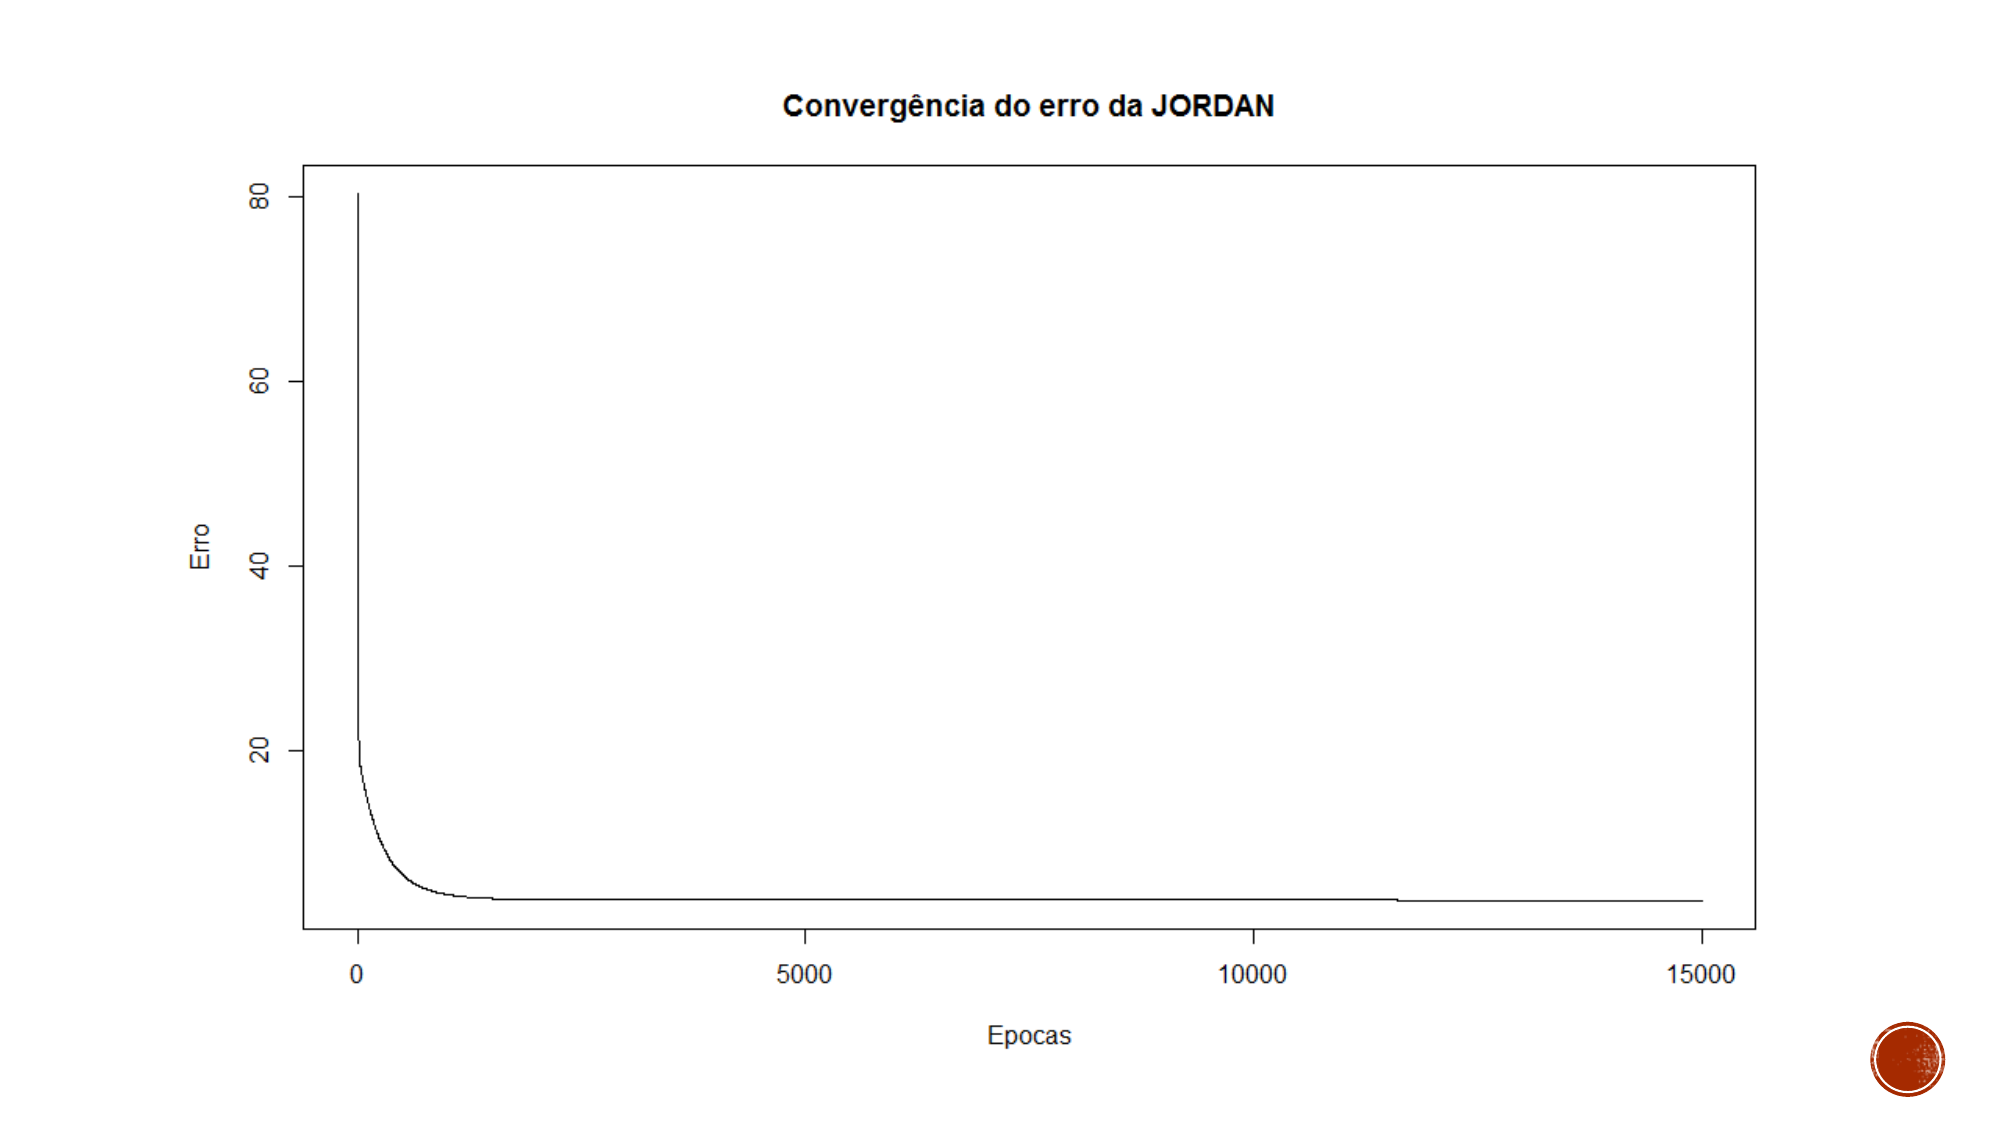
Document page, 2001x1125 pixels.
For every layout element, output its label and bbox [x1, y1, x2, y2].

picture [181, 43, 1819, 1082]
